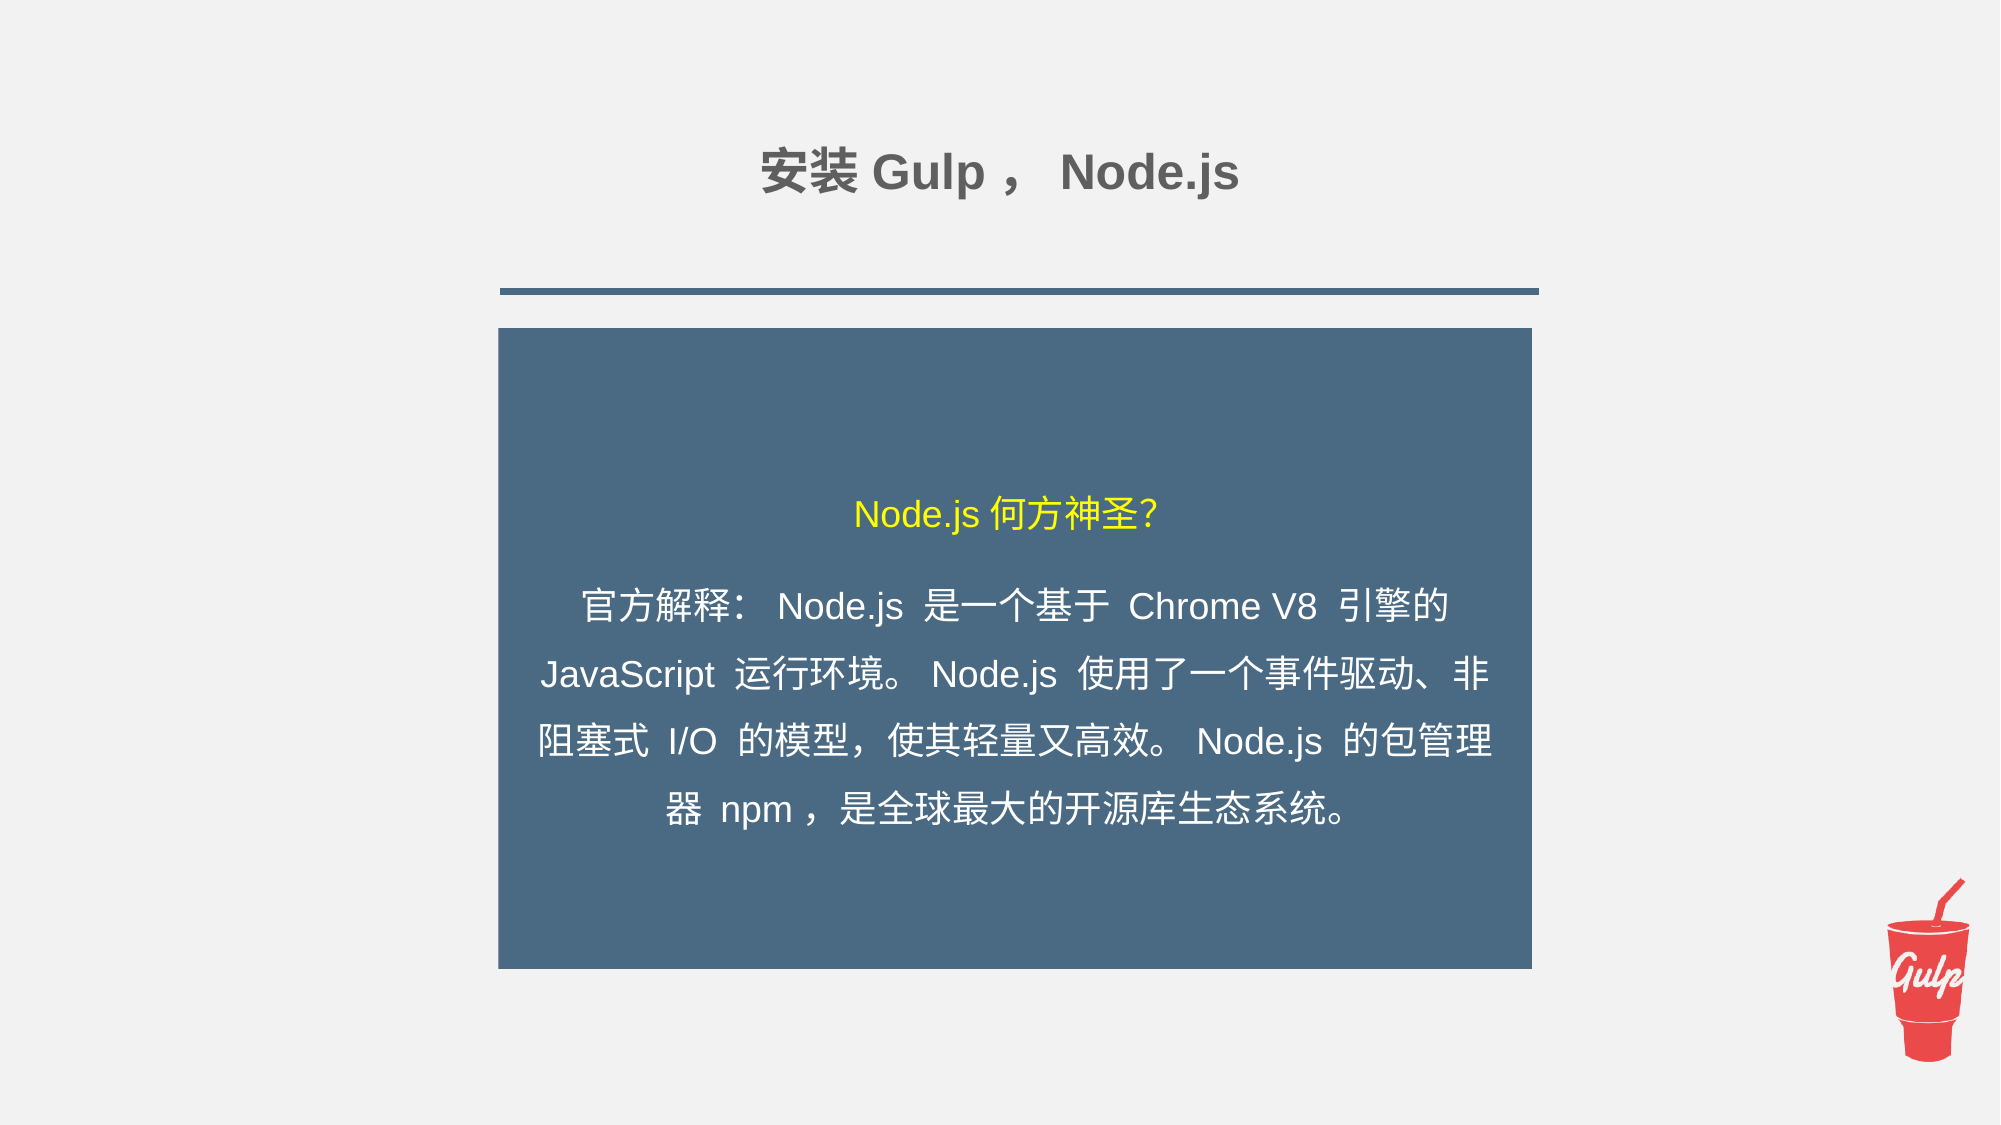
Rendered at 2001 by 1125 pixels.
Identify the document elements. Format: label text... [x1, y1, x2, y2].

text_box Node.js何方神圣？ 官方解释：Node.js 是一个基于 Chrome V8 引擎的 JavaScript 运行环境。Node.js 使用了一个事件驱动、非阻塞式 I/O 的模型，使其轻量又高效。Node.js 的包管理器 npm，是全球最大的开源库生态系统。 [498, 328, 1532, 969]
text_box 安装Gulp，Node.js [217, 132, 1783, 207]
picture [1887, 877, 1970, 1062]
